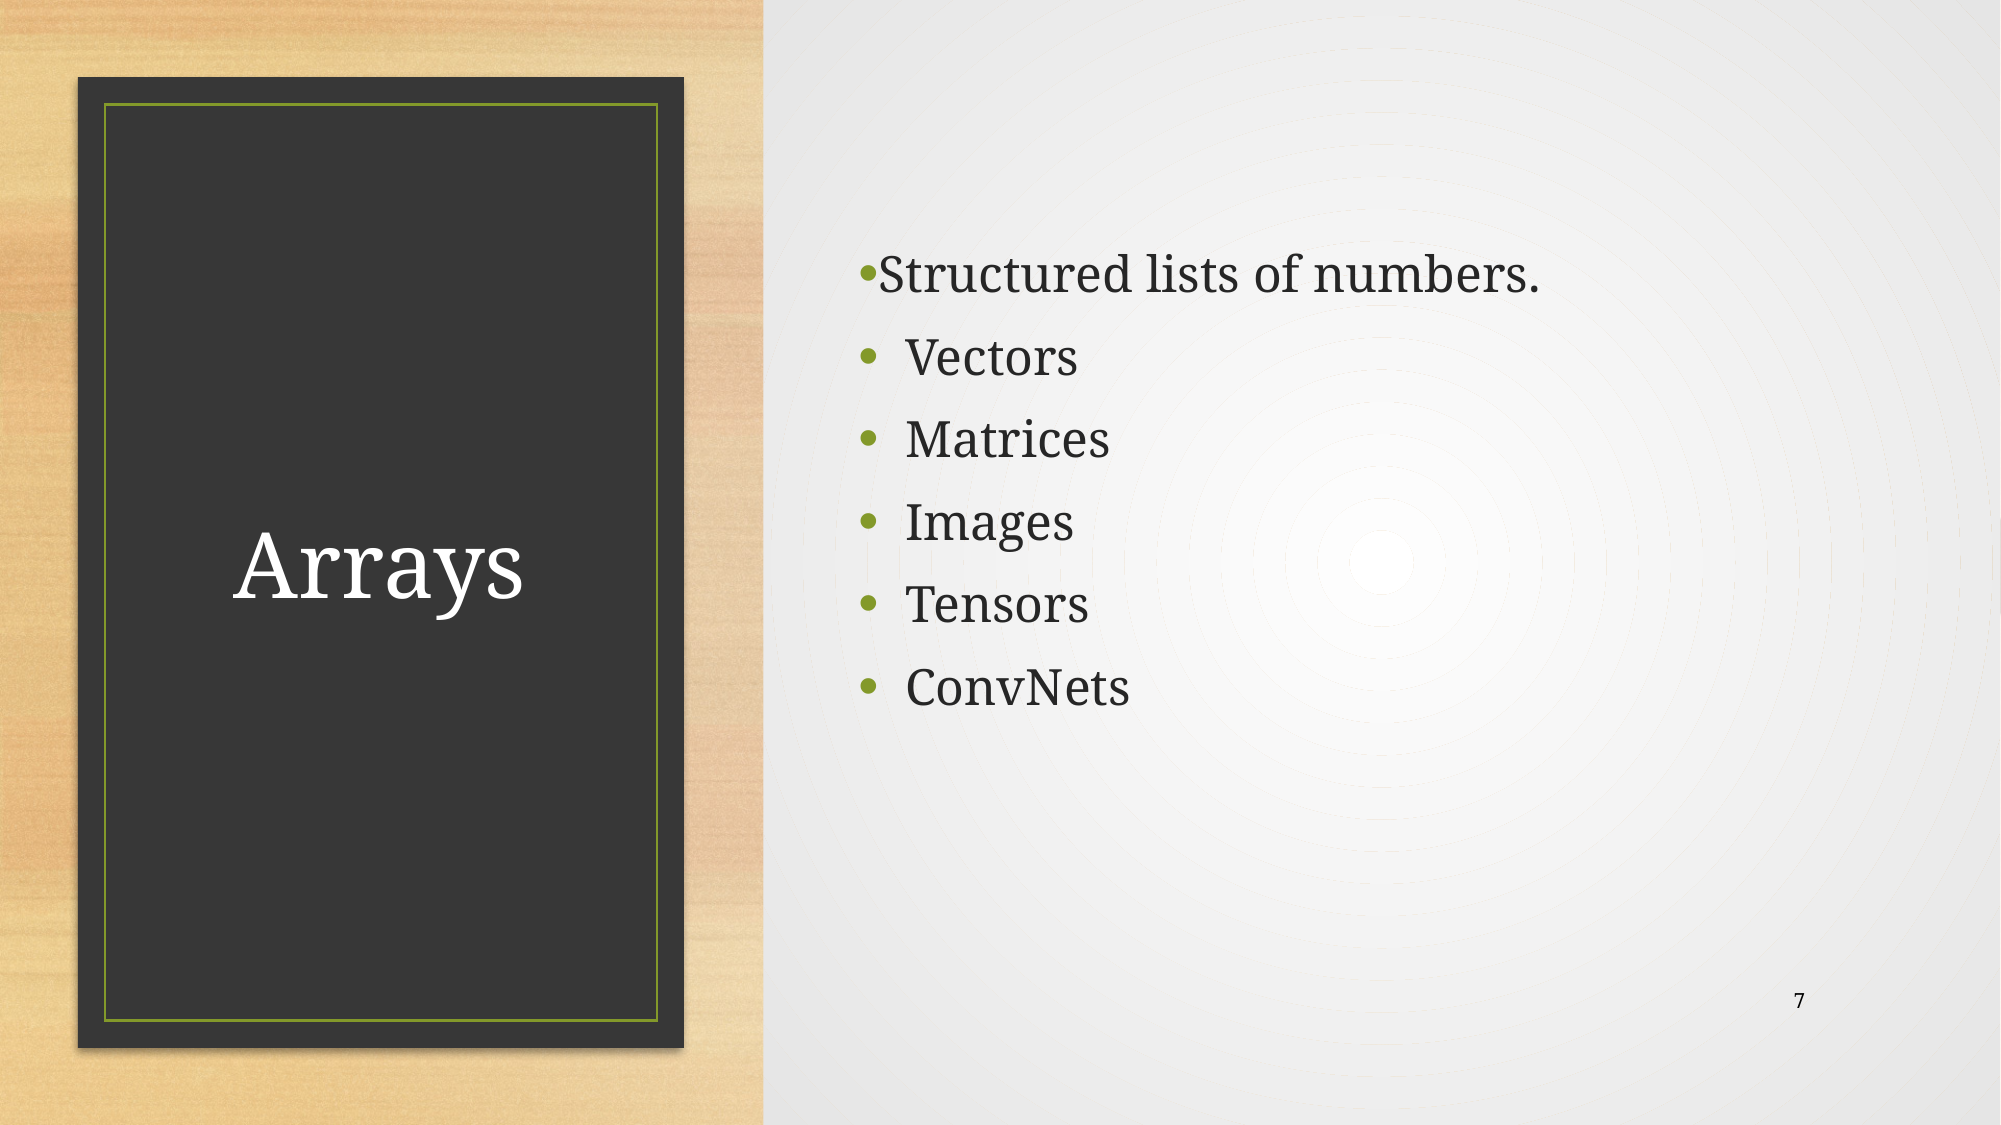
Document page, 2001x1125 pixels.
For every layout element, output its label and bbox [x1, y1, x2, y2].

text_box [0, 0, 2000, 1125]
